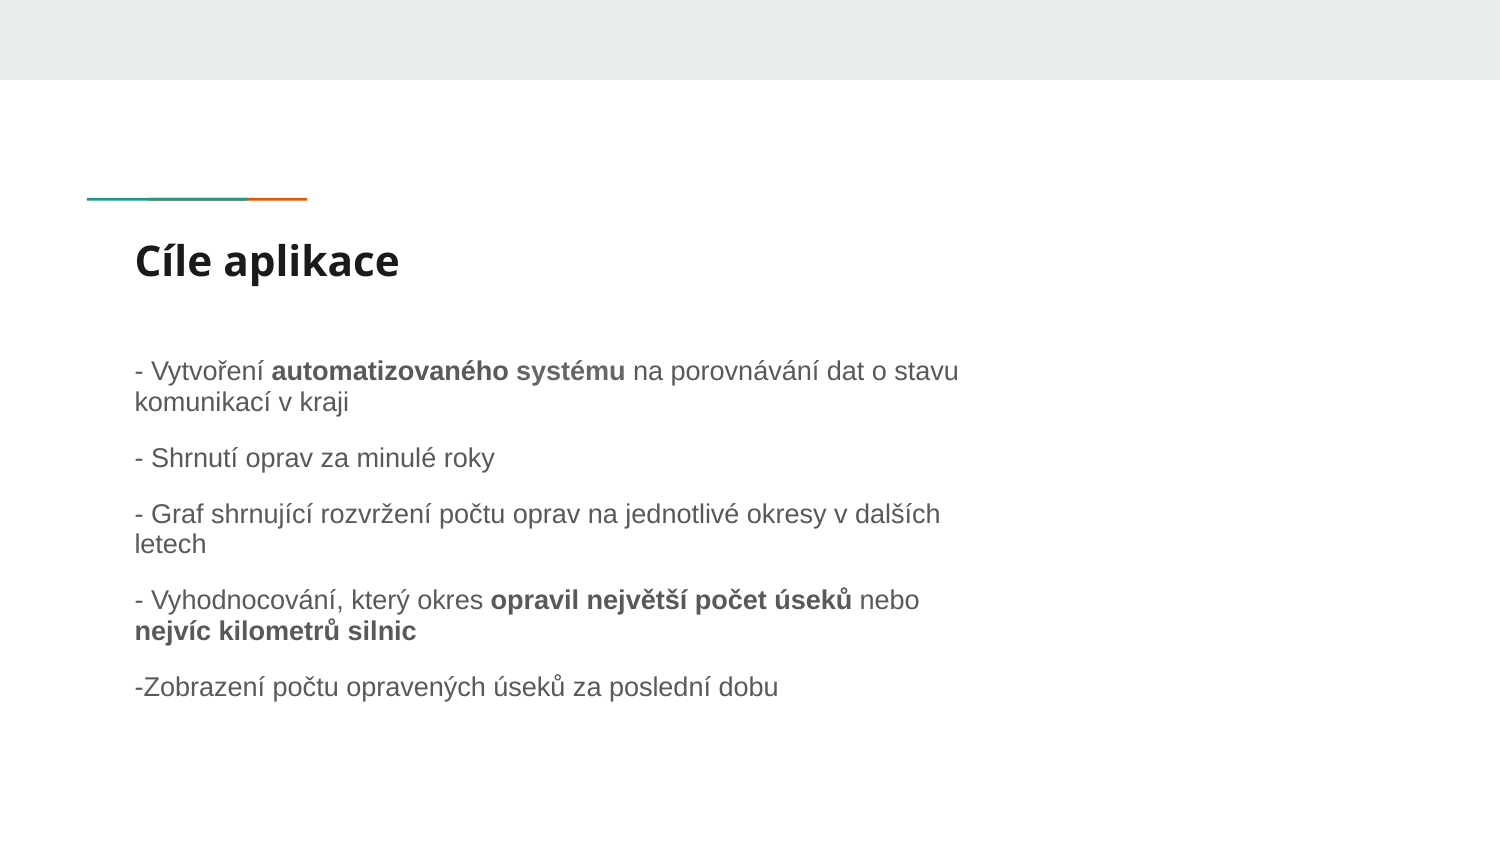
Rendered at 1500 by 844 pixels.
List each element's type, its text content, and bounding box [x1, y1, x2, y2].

title Cíle aplikace [119, 216, 1381, 305]
list - Vytvoření automatizovaného systému na porovnávání dat o stavu komunikací v kraji - Shrnutí oprav za minulé roky - Graf shrnující rozvržení počtu oprav na jednotlivé okresy v dalších letech - Vyhodnocování, který okres opravil největší počet úseků nebo nejvíc kilometrů silnic -Zobrazení počtu opravených úseků za poslední dobu [119, 341, 1001, 712]
